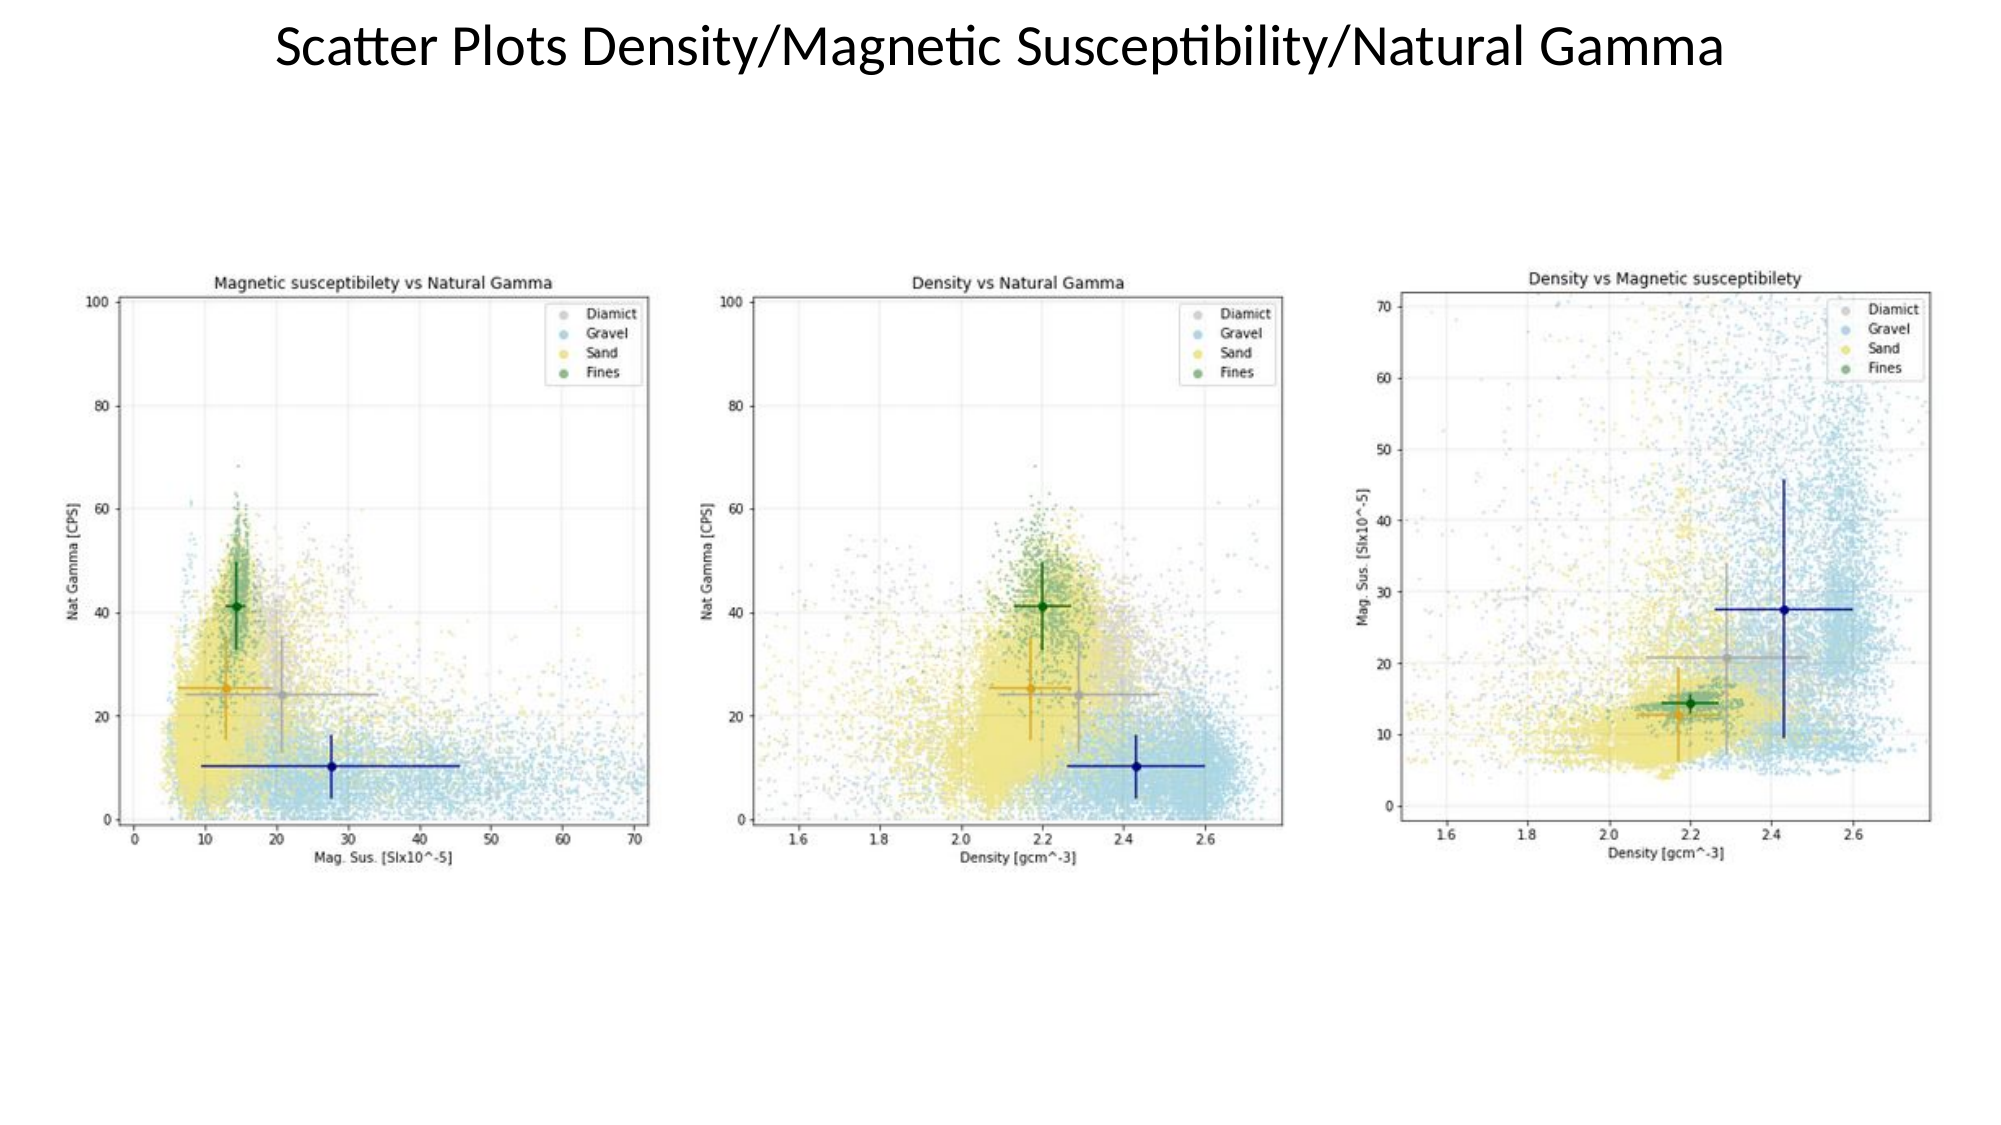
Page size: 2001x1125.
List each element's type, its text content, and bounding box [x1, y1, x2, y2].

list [53, 255, 1301, 877]
text_box Scatter Plots Density/Magnetic Susceptibility/Natural Gamma [0, 0, 2000, 85]
picture [1322, 260, 1975, 872]
